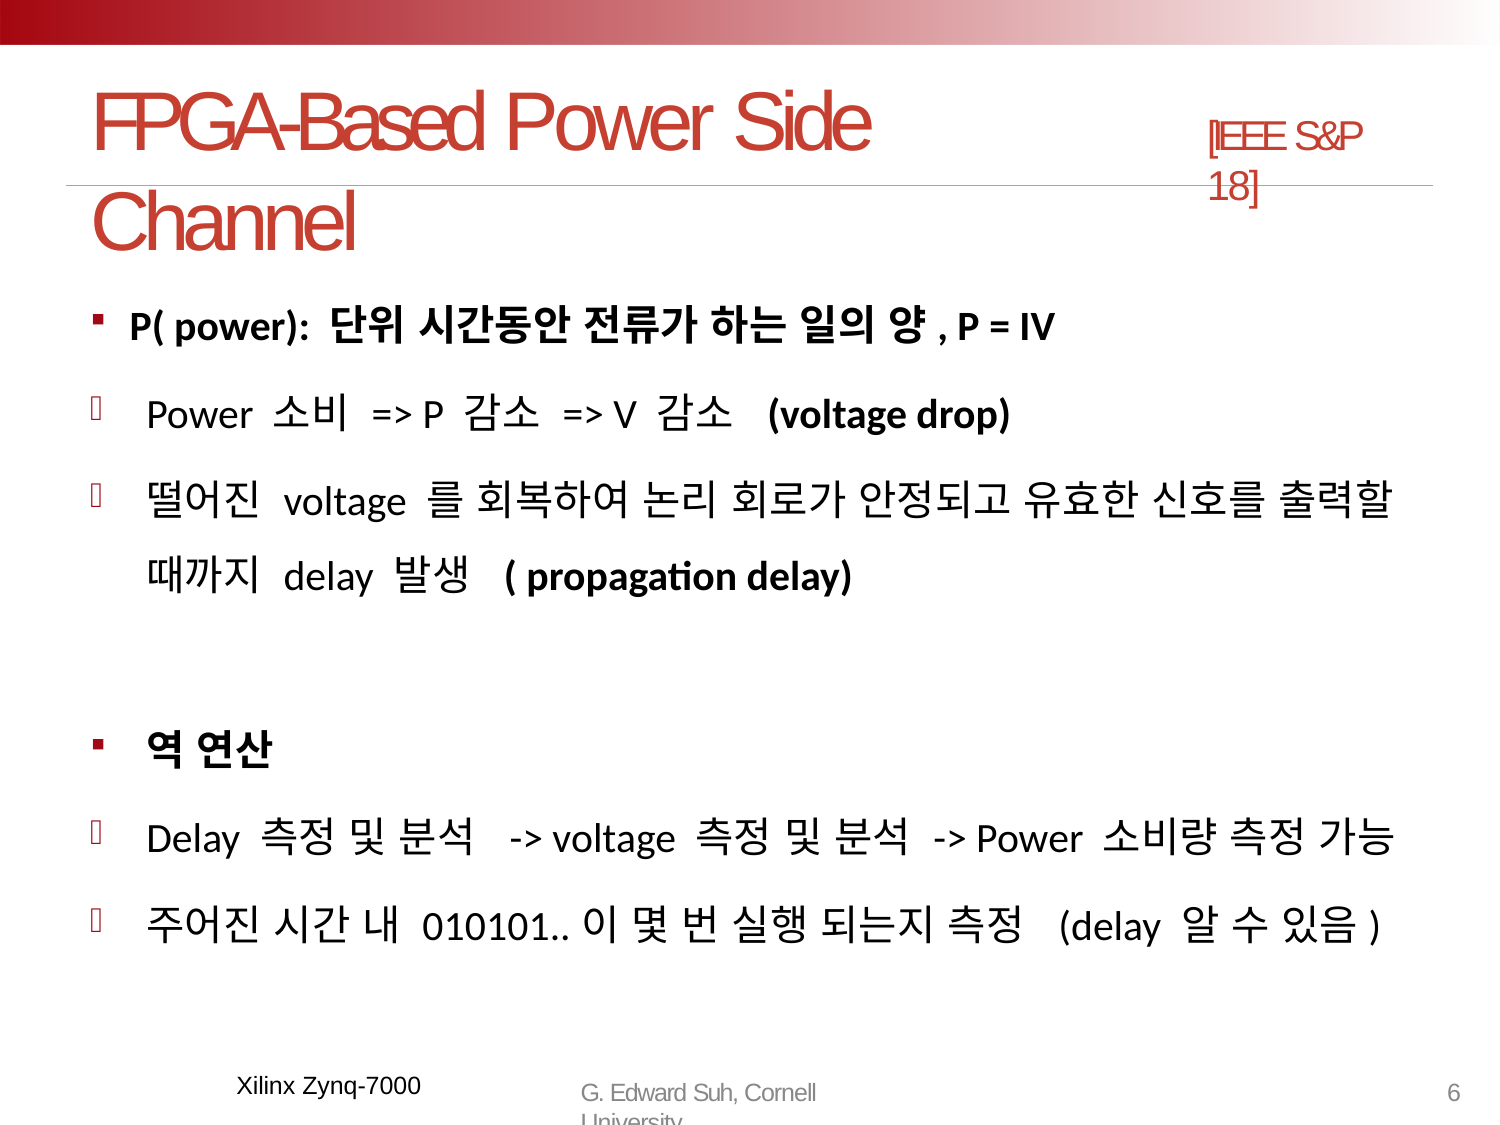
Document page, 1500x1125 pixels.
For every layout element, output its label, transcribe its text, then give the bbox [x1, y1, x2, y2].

title FPGA-Based Power Side Channel [87, 65, 1135, 199]
text_box 6 [1445, 1074, 1462, 1106]
text_box P( power): 단위 시간동안 전류가 하는 일의 양, P = IV Power 소비 => P 감소 => V 감소 (voltage drop) 떨어진 voltage 를 회복하여 논리 회로가 안정되고 유효한 신호를 출력할 때까지 delay 발생 ( propagation delay) 역 연산 Delay 측정 및 분석 -> voltage 측정 및 분석 -> Power 소비량 측정 가능 주어진 시간 내 010101..이 몇 번 실행 되는지 측정 (delay 알 수 있음) [87, 199, 1434, 1125]
text_box G. Edward Suh, Cornell University [578, 1074, 922, 1125]
text_box [IEEE S&P 18] [1204, 106, 1412, 199]
text_box [0, 0, 1500, 45]
text_box Xilinx Zynq-7000 [234, 1067, 425, 1100]
